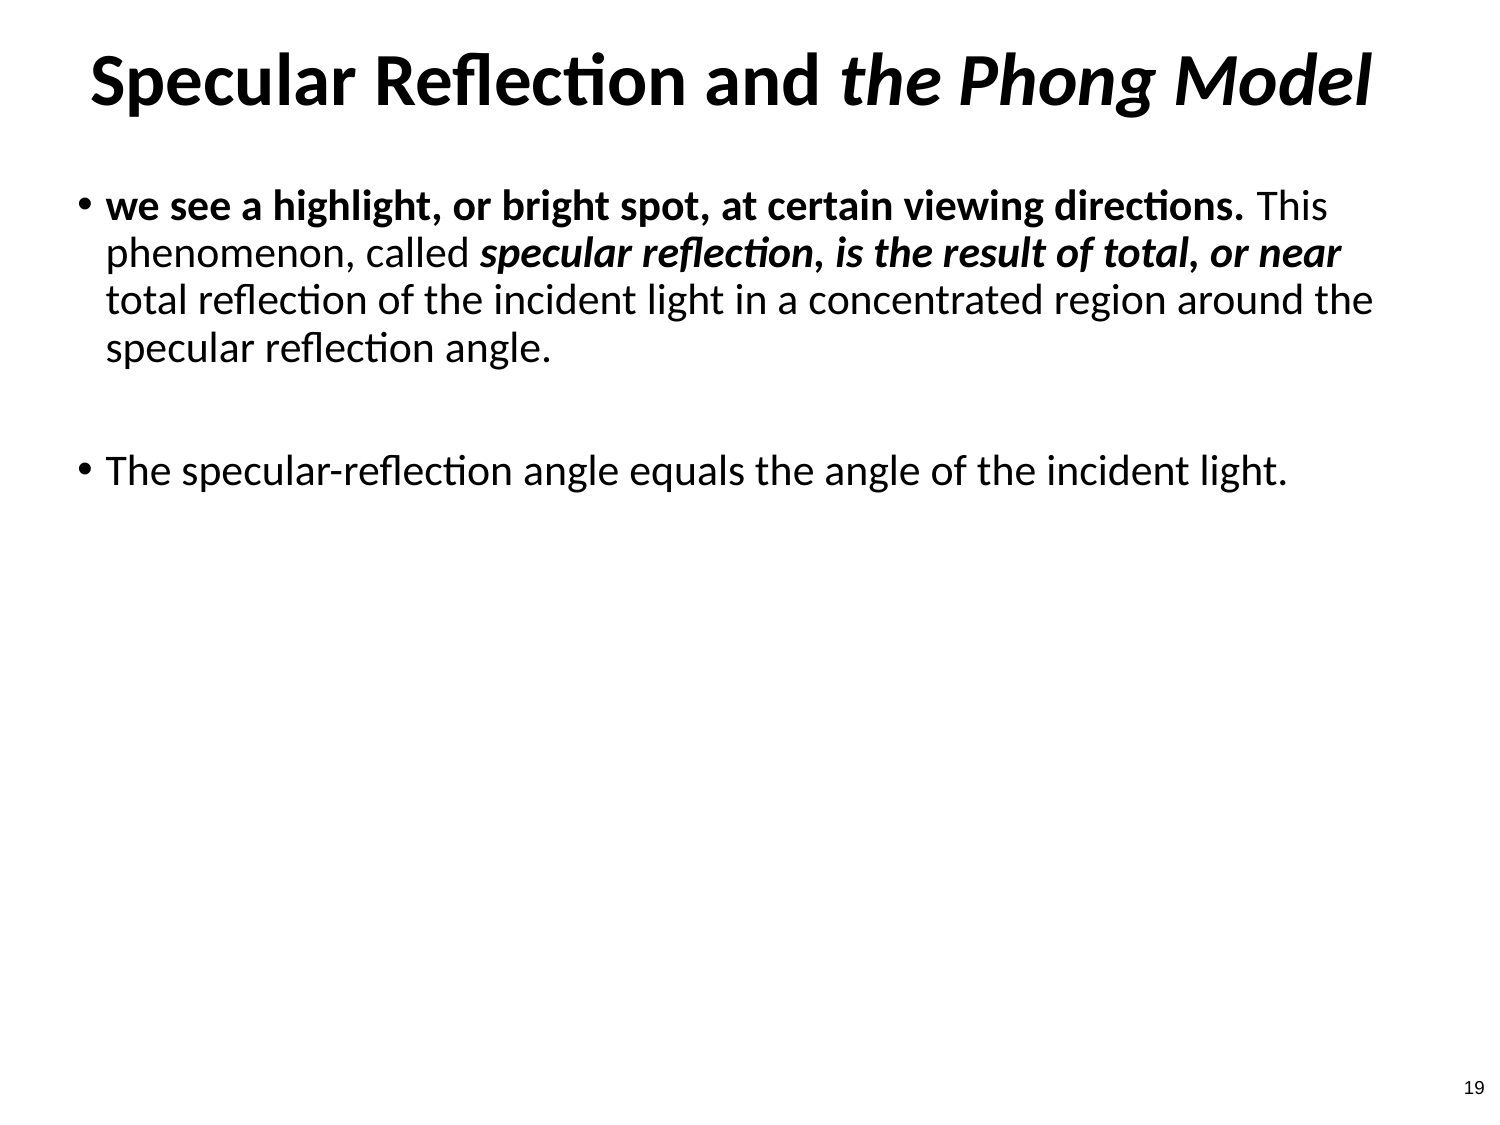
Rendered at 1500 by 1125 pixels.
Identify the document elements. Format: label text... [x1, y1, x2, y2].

text_box ‹#› [1187, 1049, 1500, 1125]
list we see a highlight, or bright spot, at certain viewing directions. This phenomenon, called specular reflection, is the result of total, or near total reflection of the incident light in a concentrated region around the specular reflection angle. The specular-reflection angle equals the angle of the incident light. [62, 174, 1413, 1125]
title Specular Reflection and the Phong Model [75, 0, 1425, 163]
